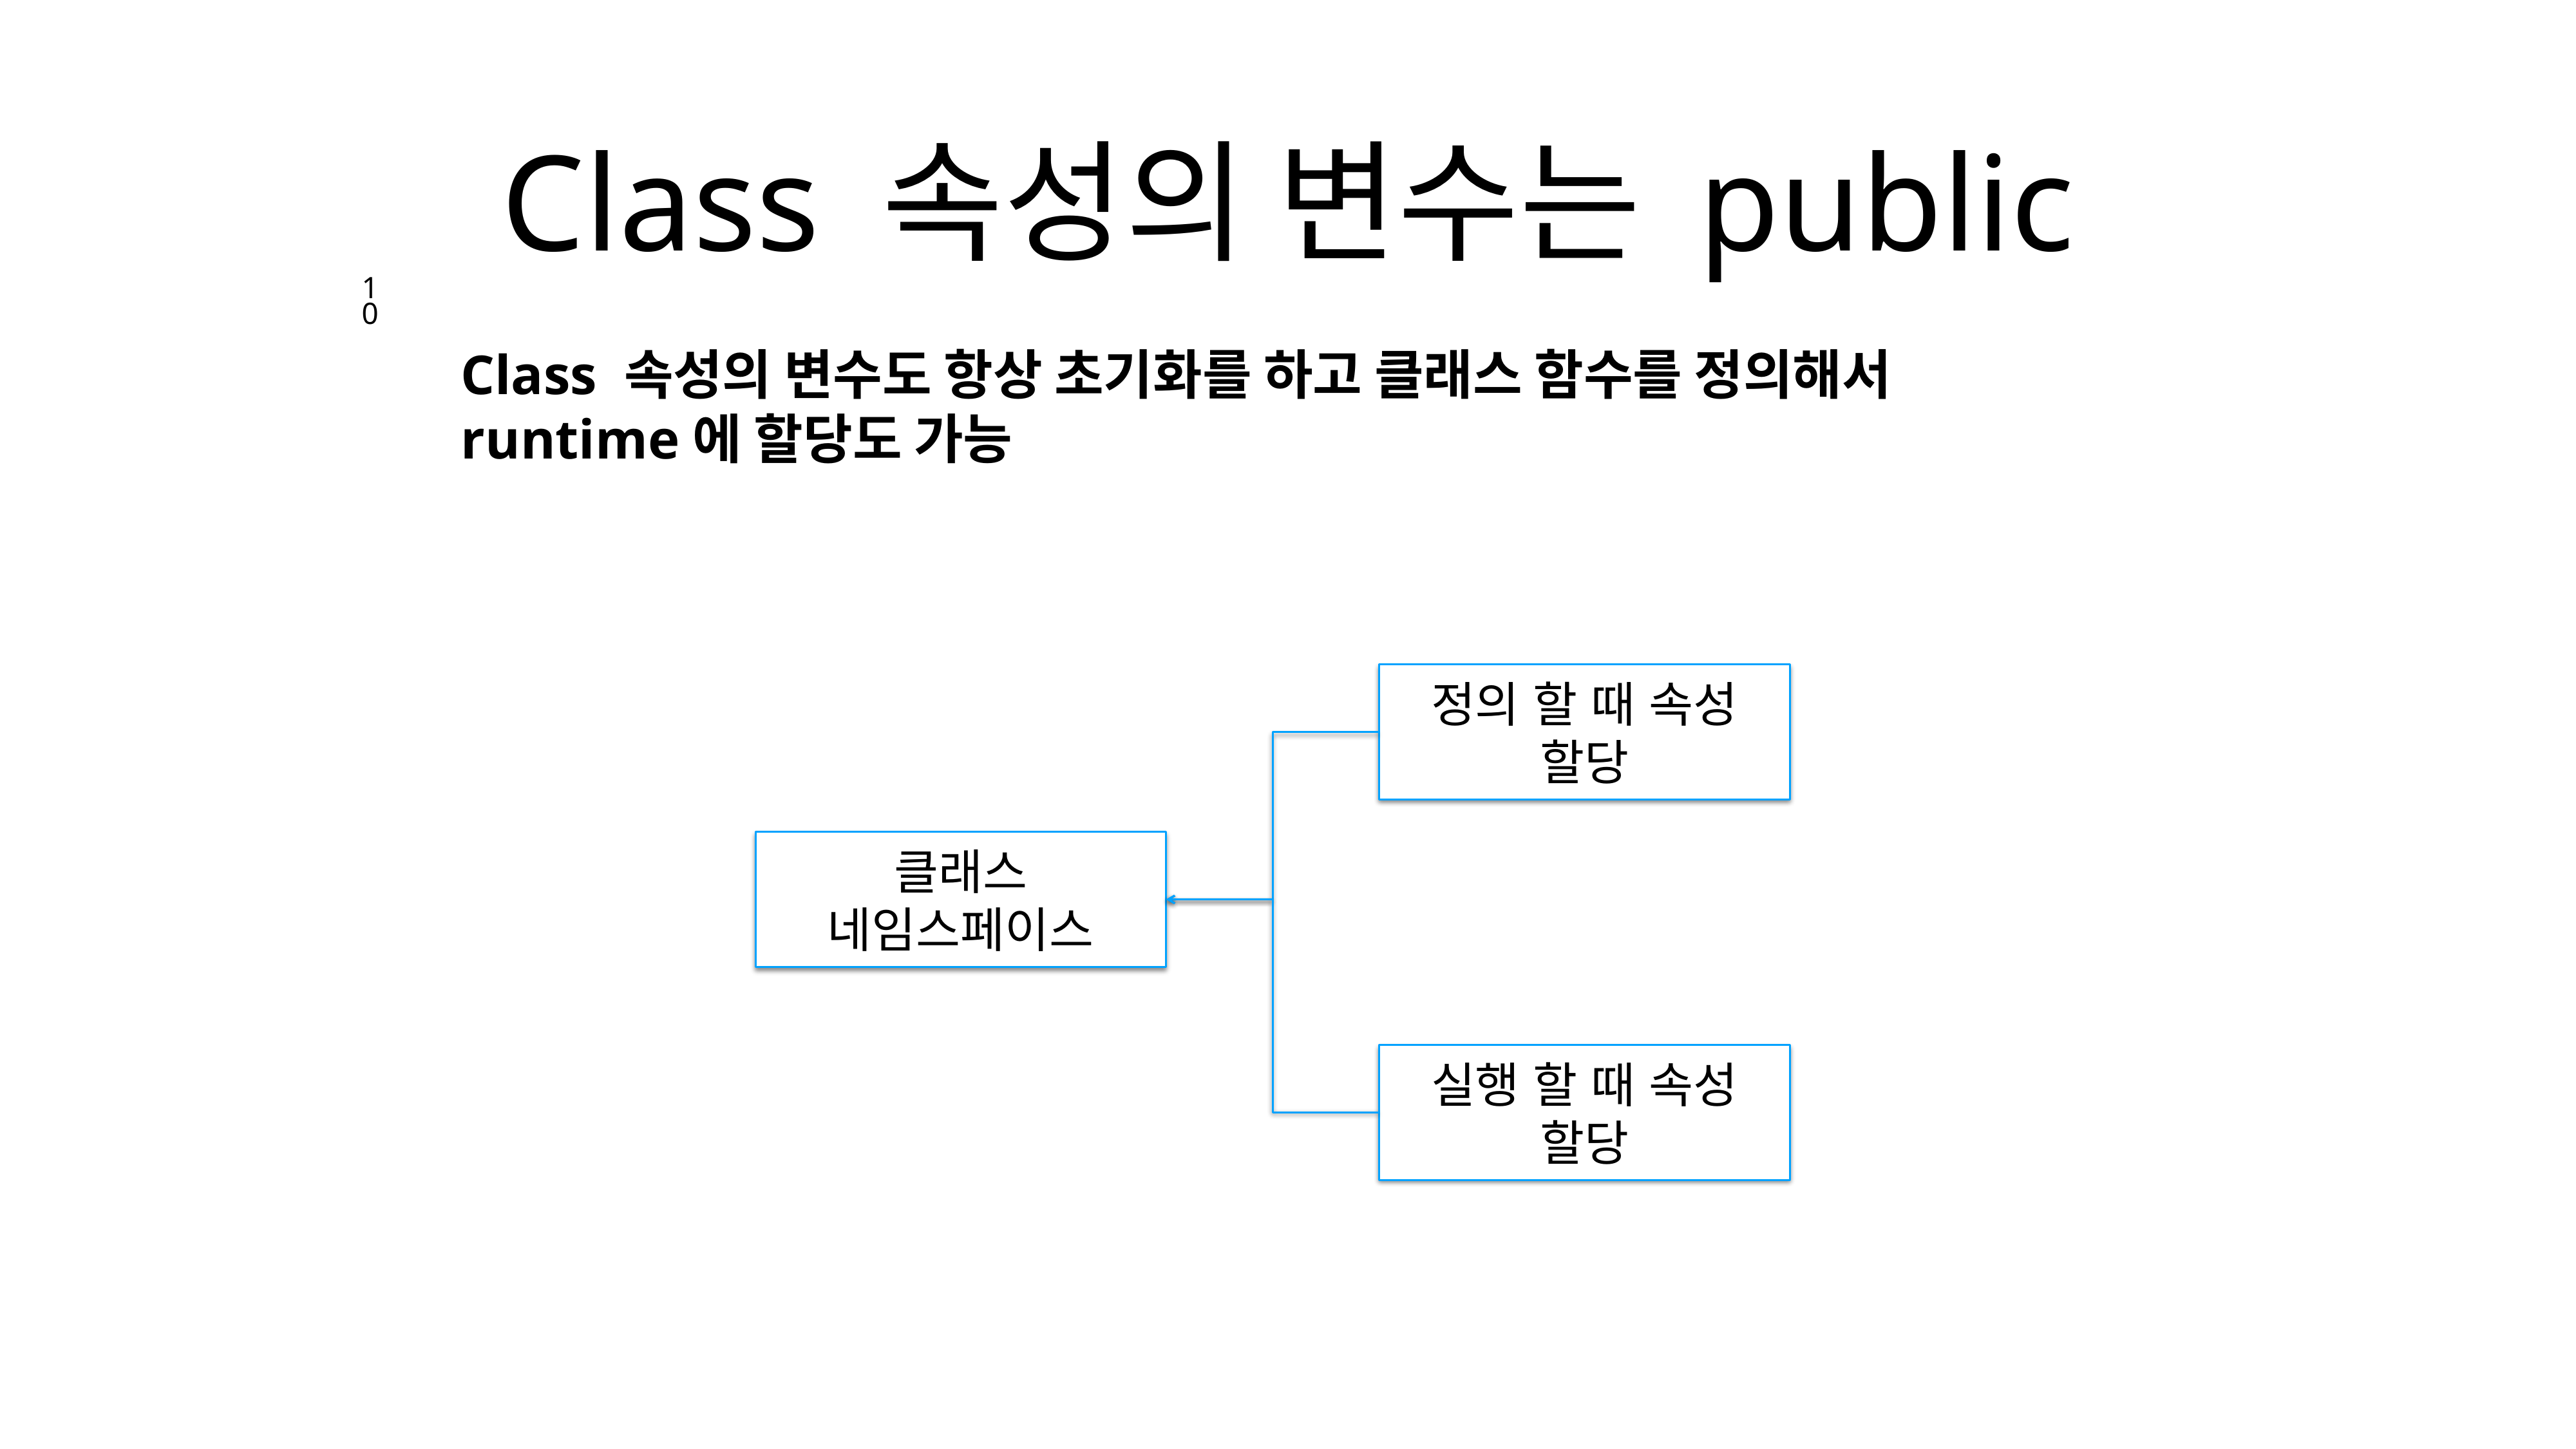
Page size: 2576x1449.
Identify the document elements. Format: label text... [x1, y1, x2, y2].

slide_number 10 [354, 265, 403, 310]
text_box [1166, 899, 1379, 1113]
text_box Class 속성의 변수도 항상 초기화를 하고 클래스 함수를 정의해서 runtime에 할당도 가능 [451, 336, 2140, 475]
text_box 클래스 네임스페이스 [755, 831, 1166, 967]
text_box 실행 할 때 속성 할당 [1379, 1045, 1790, 1180]
text_box 정의 할 때 속성 할당 [1379, 664, 1790, 800]
title Class 속성의 변수는 public [463, 37, 2113, 336]
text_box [1166, 732, 1379, 899]
